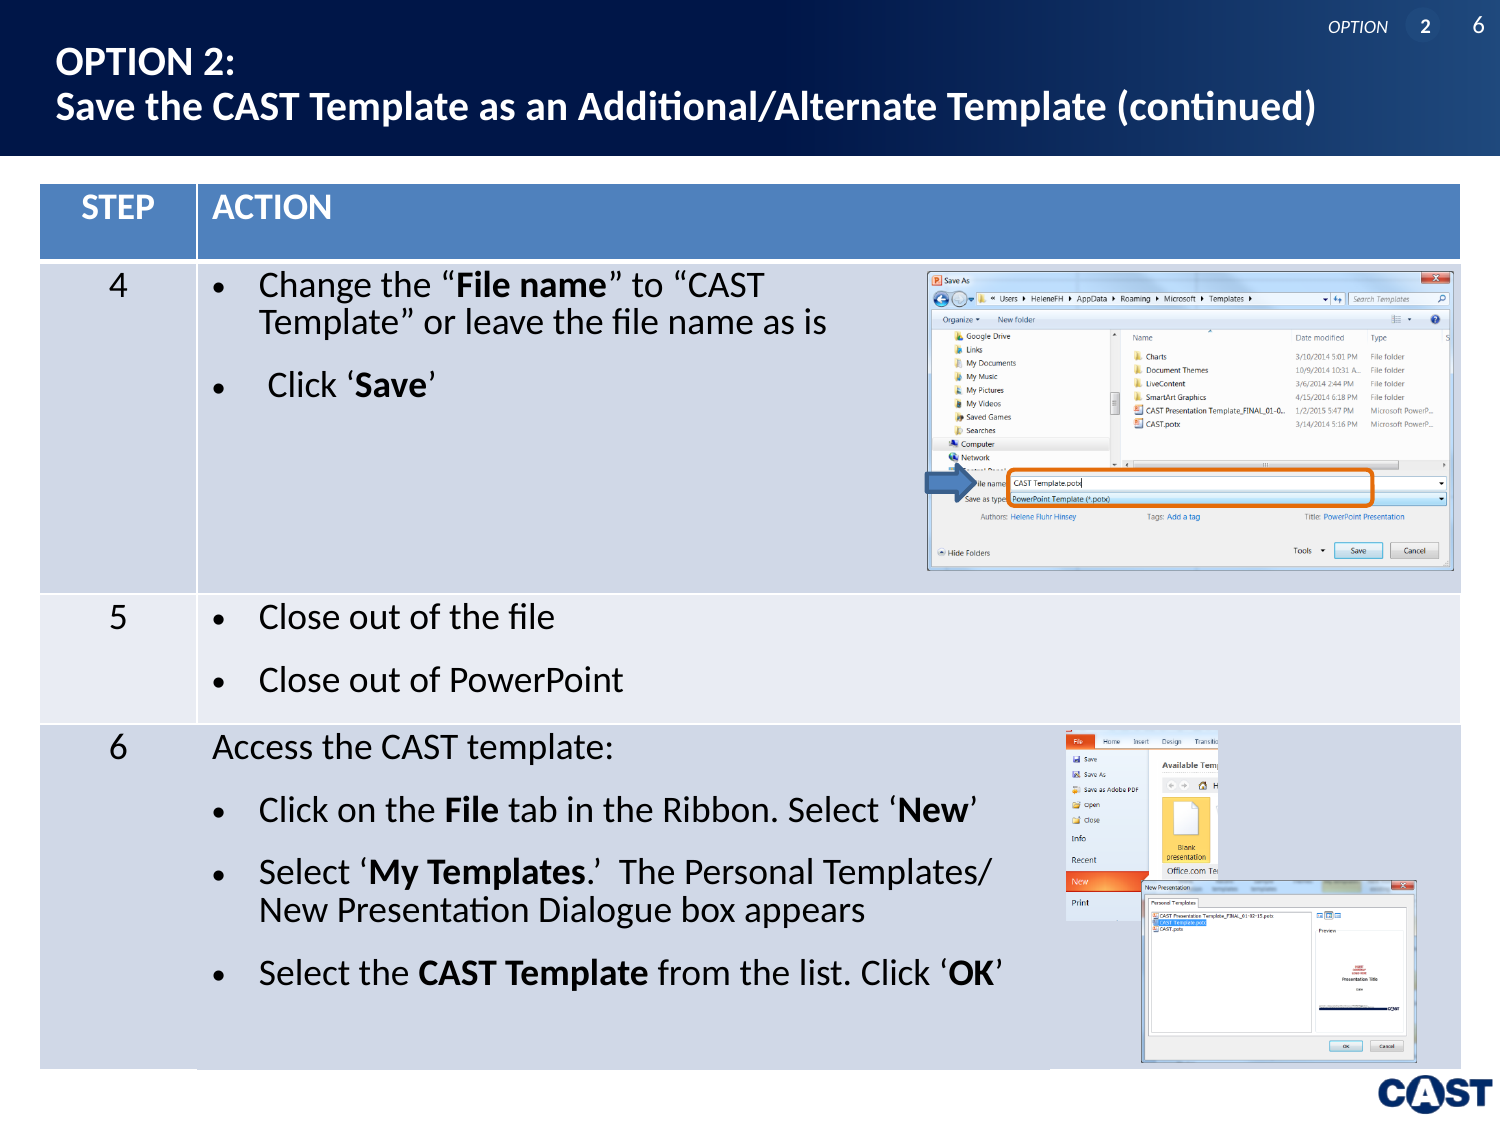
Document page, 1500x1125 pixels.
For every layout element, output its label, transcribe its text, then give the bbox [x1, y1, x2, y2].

table_cell 5 [40, 595, 196, 723]
table_cell Change the “File name” to “CAST Template” or leave the file name as is Click ‘Save’ [198, 264, 942, 593]
table_header STEP [40, 184, 196, 259]
picture [1374, 1071, 1495, 1116]
table_cell Access the CAST template: Click on the File tab in the Ribbon. Select ‘New’ Select ‘My Templates.’ The Personal Templates/ New Presentation Dialogue box appears Select the CAST Template from the list. Click ‘OK’ [197, 725, 1050, 1070]
table_cell [1050, 725, 1461, 1069]
table_cell 6 [40, 725, 197, 1069]
table_cell Close out of the file Close out of PowerPoint [198, 595, 1460, 723]
text_box 2 [1403, 5, 1443, 45]
title OPTION 2: Save the CAST Template as an Additional/Alternate Template (continued) [40, 37, 1429, 132]
table_cell 4 [40, 264, 196, 593]
text_box OPTION [1312, 7, 1418, 45]
table_header ACTION [198, 184, 1460, 259]
picture [1066, 729, 1417, 1063]
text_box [926, 271, 1454, 571]
table_cell [942, 264, 1461, 593]
